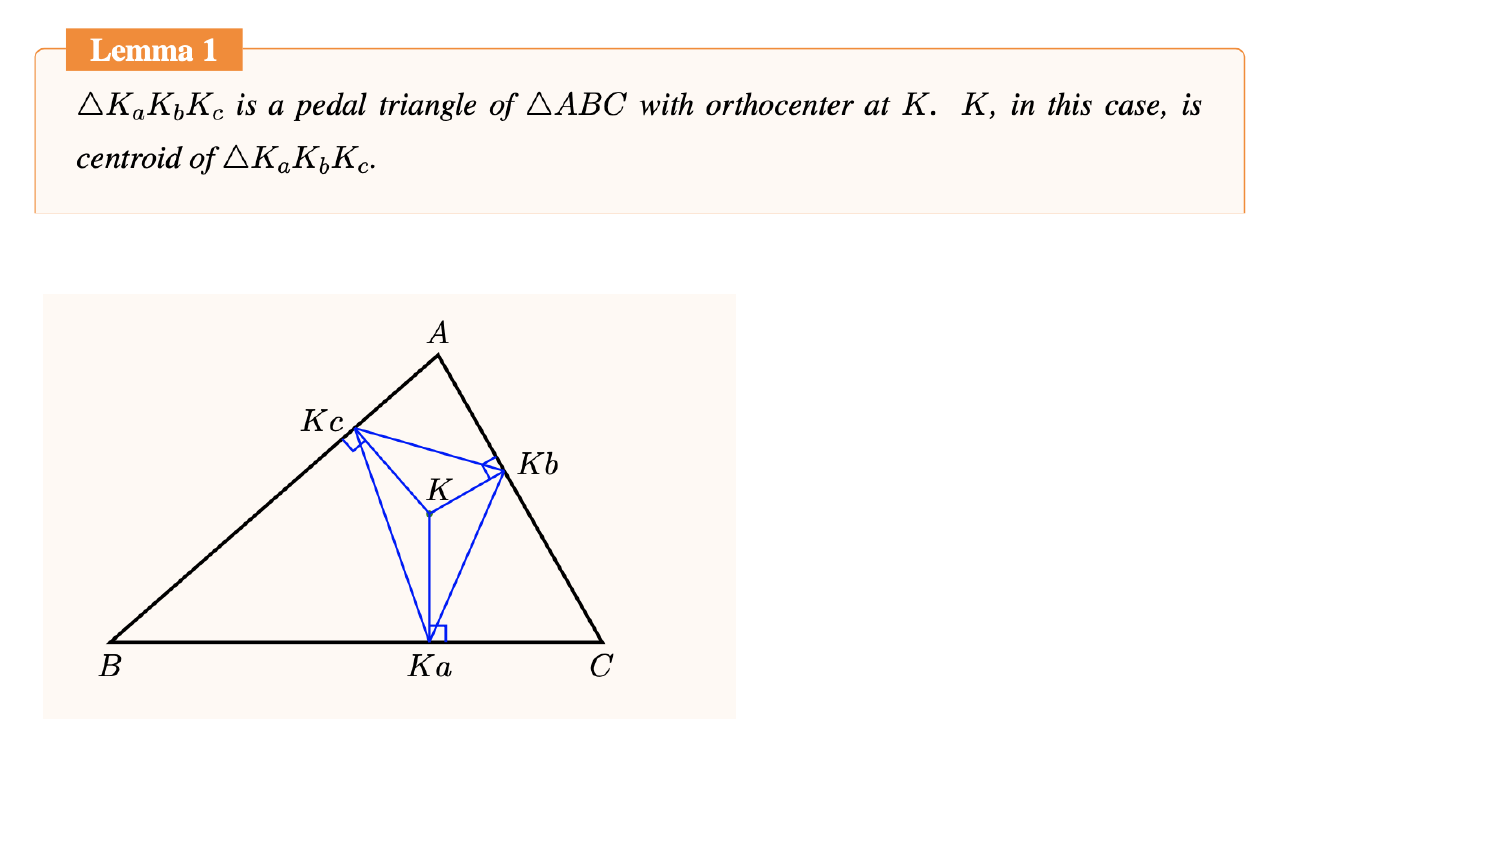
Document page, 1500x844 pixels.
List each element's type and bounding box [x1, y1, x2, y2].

picture [0, 6, 1311, 233]
picture [43, 294, 736, 720]
